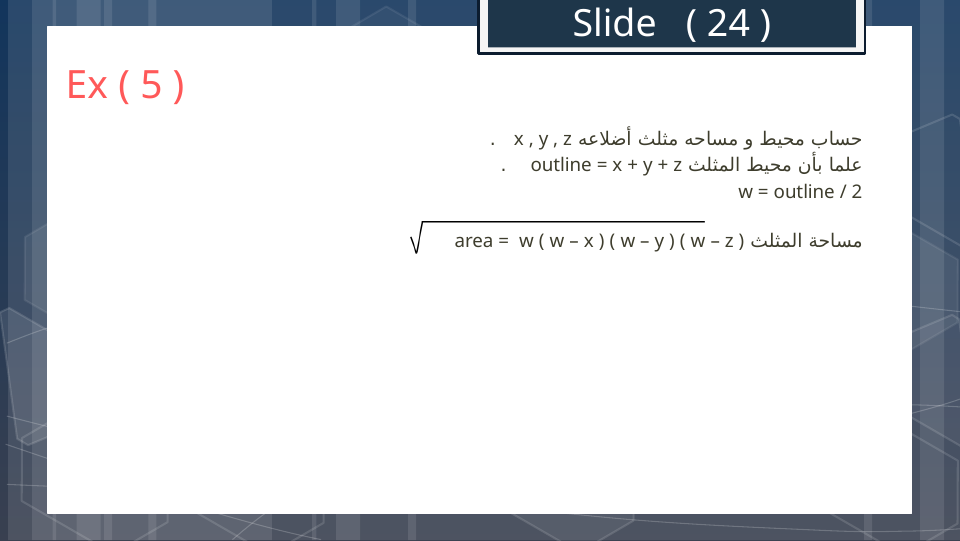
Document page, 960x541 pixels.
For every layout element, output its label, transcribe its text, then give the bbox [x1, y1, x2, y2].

text_box Slide ( 24 ) [519, 3, 824, 48]
title Ex ( 5 ) [55, 54, 904, 111]
picture [409, 221, 705, 255]
text_box حساب محيط و مساحه مثلث أضلاعه x , y , z . علما بأن محيط المثلث outline = x + y + z . w = outline / 2 مساحة المثلث area = w ( w – x ) ( w – y ) ( w – z ) [52, 122, 909, 510]
